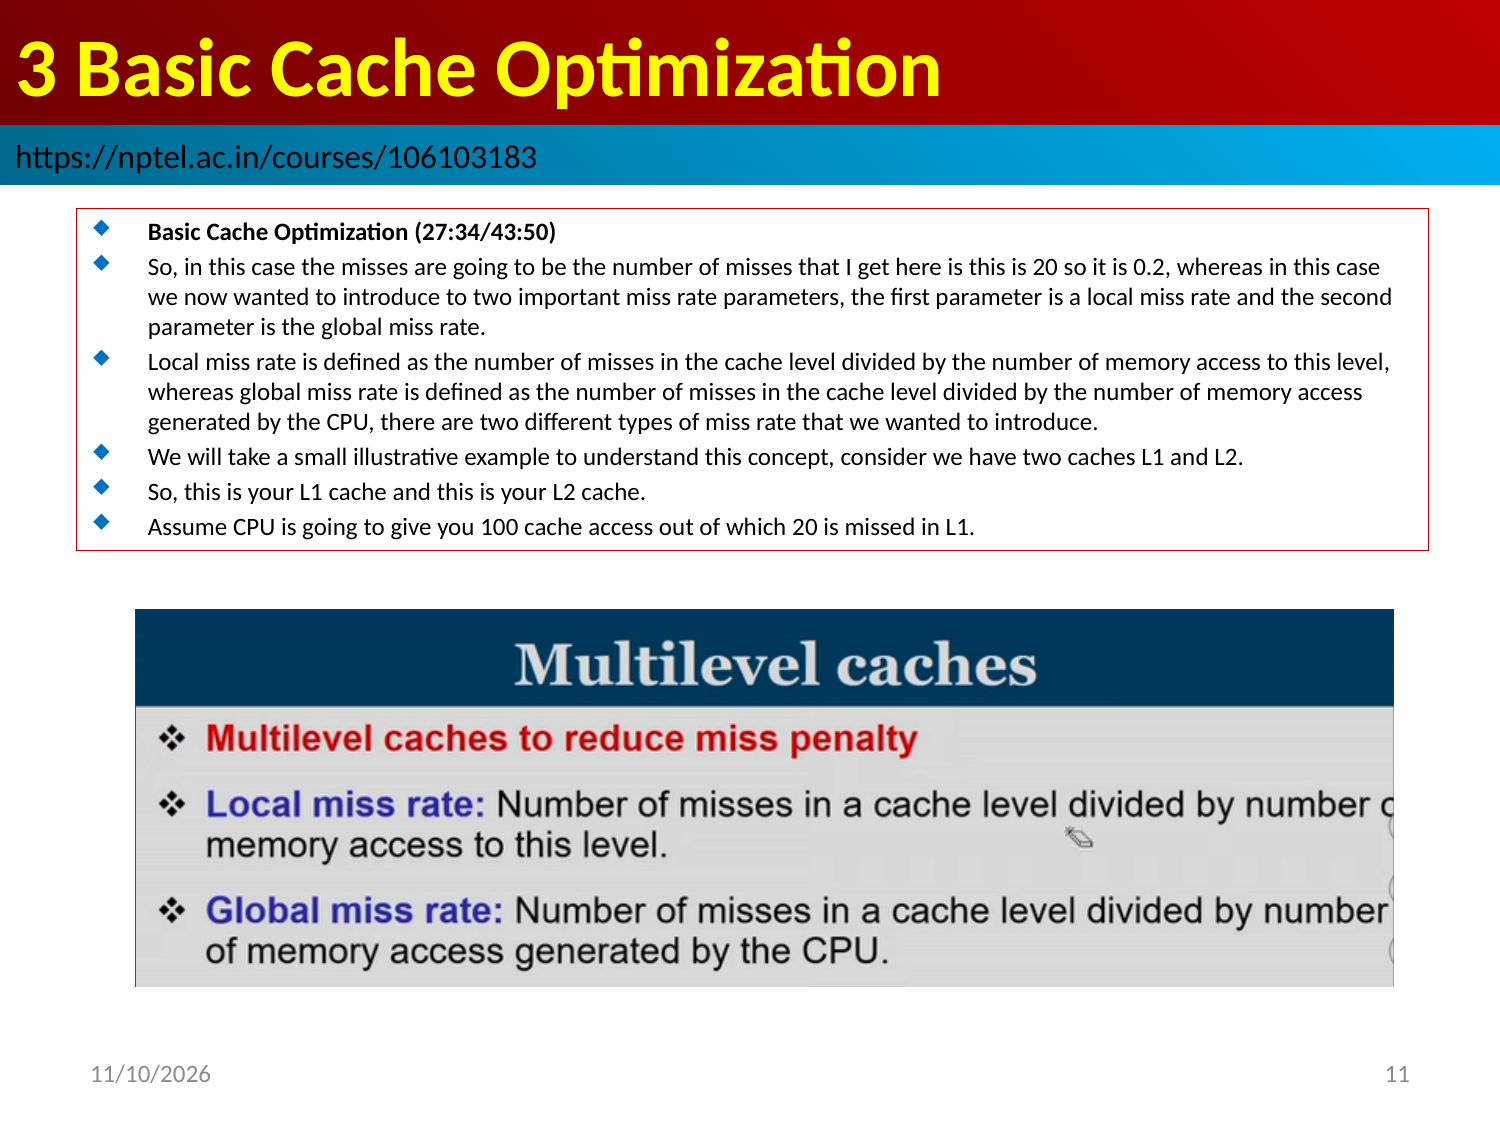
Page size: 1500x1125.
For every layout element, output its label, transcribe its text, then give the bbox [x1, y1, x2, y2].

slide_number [75, 1042, 425, 1103]
text_box https://nptel.ac.in/courses/106103183 [0, 125, 1500, 185]
subtitle Basic Cache Optimization (27:34/43:50) So, in this case the misses are going to be the number of misses that I get here is this is 20 so it is 0.2, whereas in this case we now wanted to introduce to two important miss rate parameters, the first parameter is a local miss rate and the second parameter is the global miss rate. Local miss rate is defined as the number of misses in the cache level divided by the number of memory access to this level, whereas global miss rate is defined as the number of misses in the cache level divided by the number of memory access generated by the CPU, there are two different types of miss rate that we wanted to introduce. We will take a small illustrative example to understand this concept, consider we have two caches L1 and L2. So, this is your L1 cache and this is your L2 cache. Assume CPU is going to give you 100 cache access out of which 20 is missed in L1. [76, 208, 1429, 551]
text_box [135, 609, 1394, 987]
title 3 Basic Cache Optimization [0, 0, 1500, 125]
slide_number 11 [1074, 1042, 1425, 1103]
